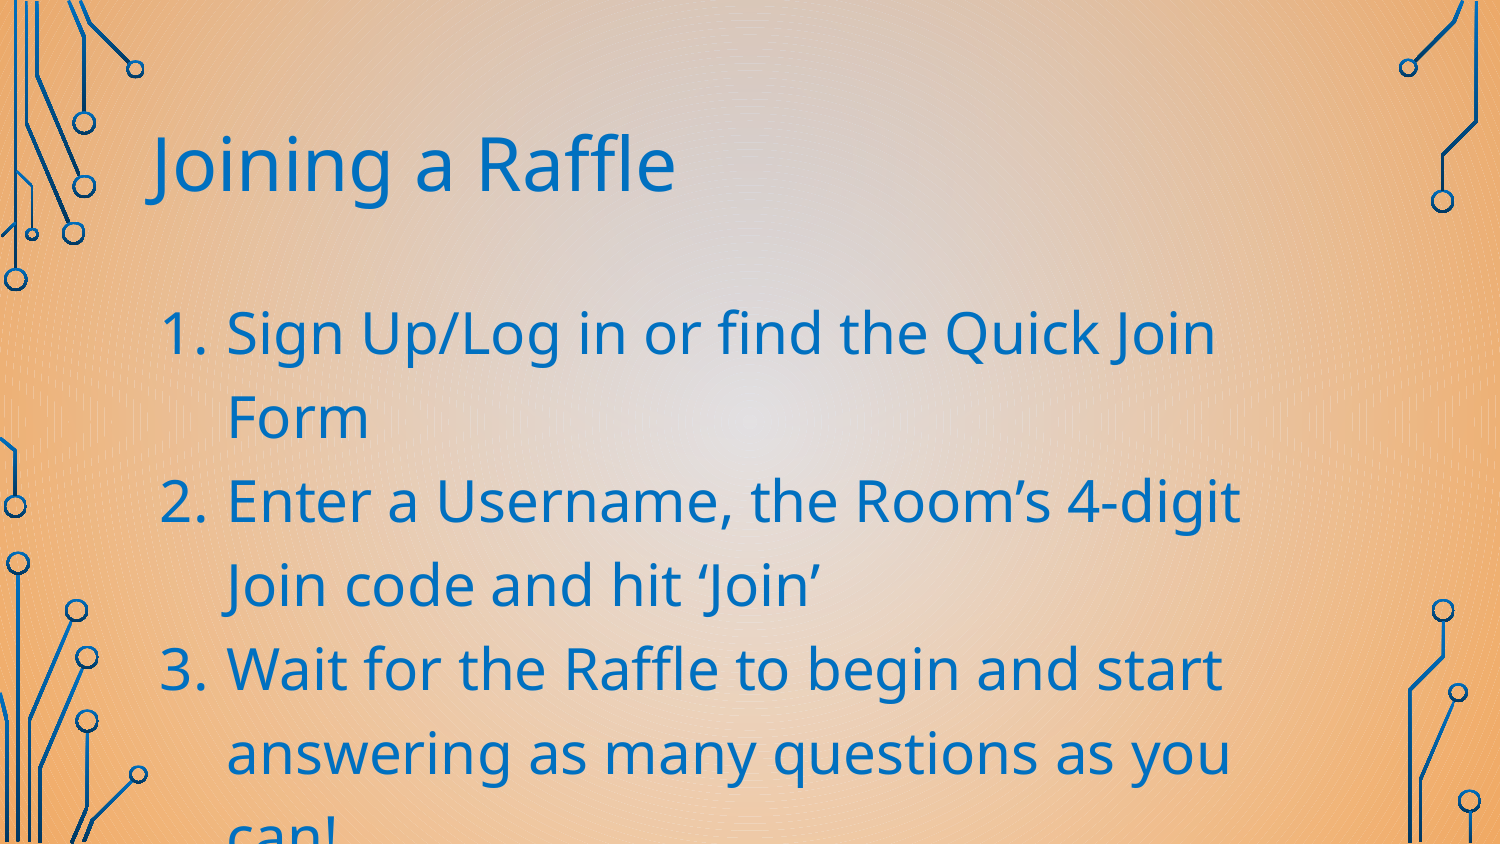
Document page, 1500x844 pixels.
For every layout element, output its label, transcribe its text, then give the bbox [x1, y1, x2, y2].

list Sign Up/Log in or find the Quick Join Form Enter a Username, the Room’s 4-digit Join code and hit ‘Join’ Wait for the Raffle to begin and start answering as many questions as you can! [140, 276, 1360, 713]
title Joining a Raffle [140, 76, 1360, 258]
